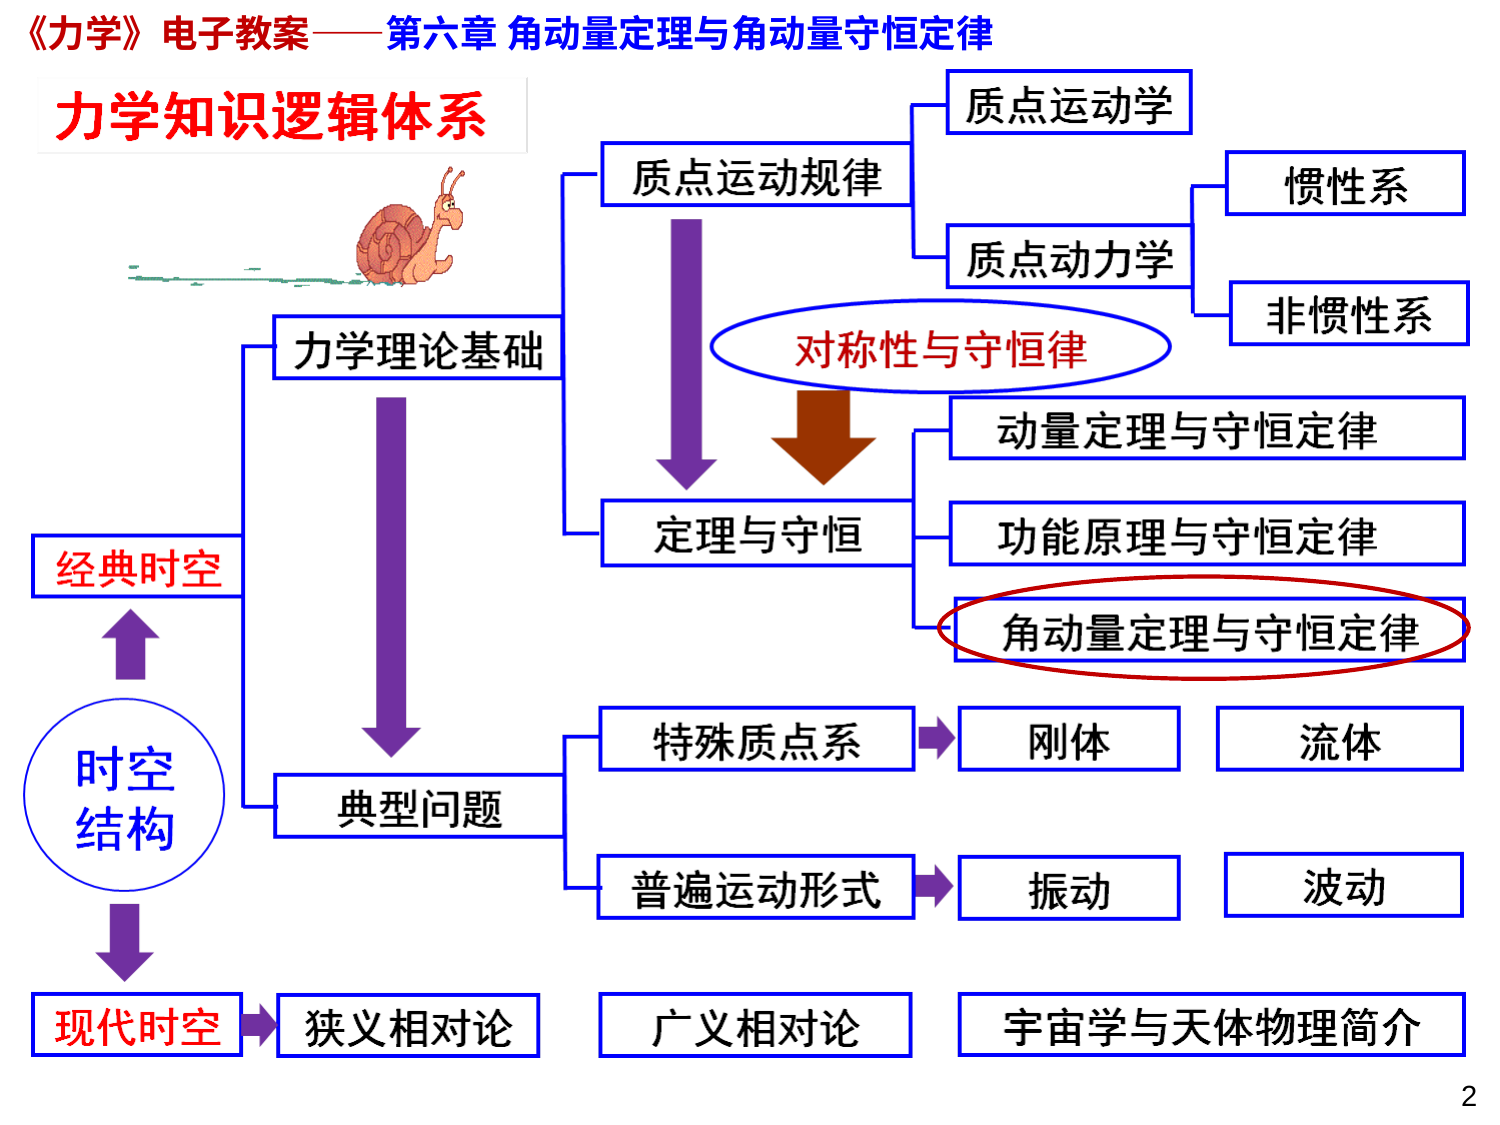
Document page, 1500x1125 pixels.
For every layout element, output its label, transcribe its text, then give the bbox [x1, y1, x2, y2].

text_box 2 [1141, 1070, 1492, 1125]
picture [19, 63, 1471, 1059]
